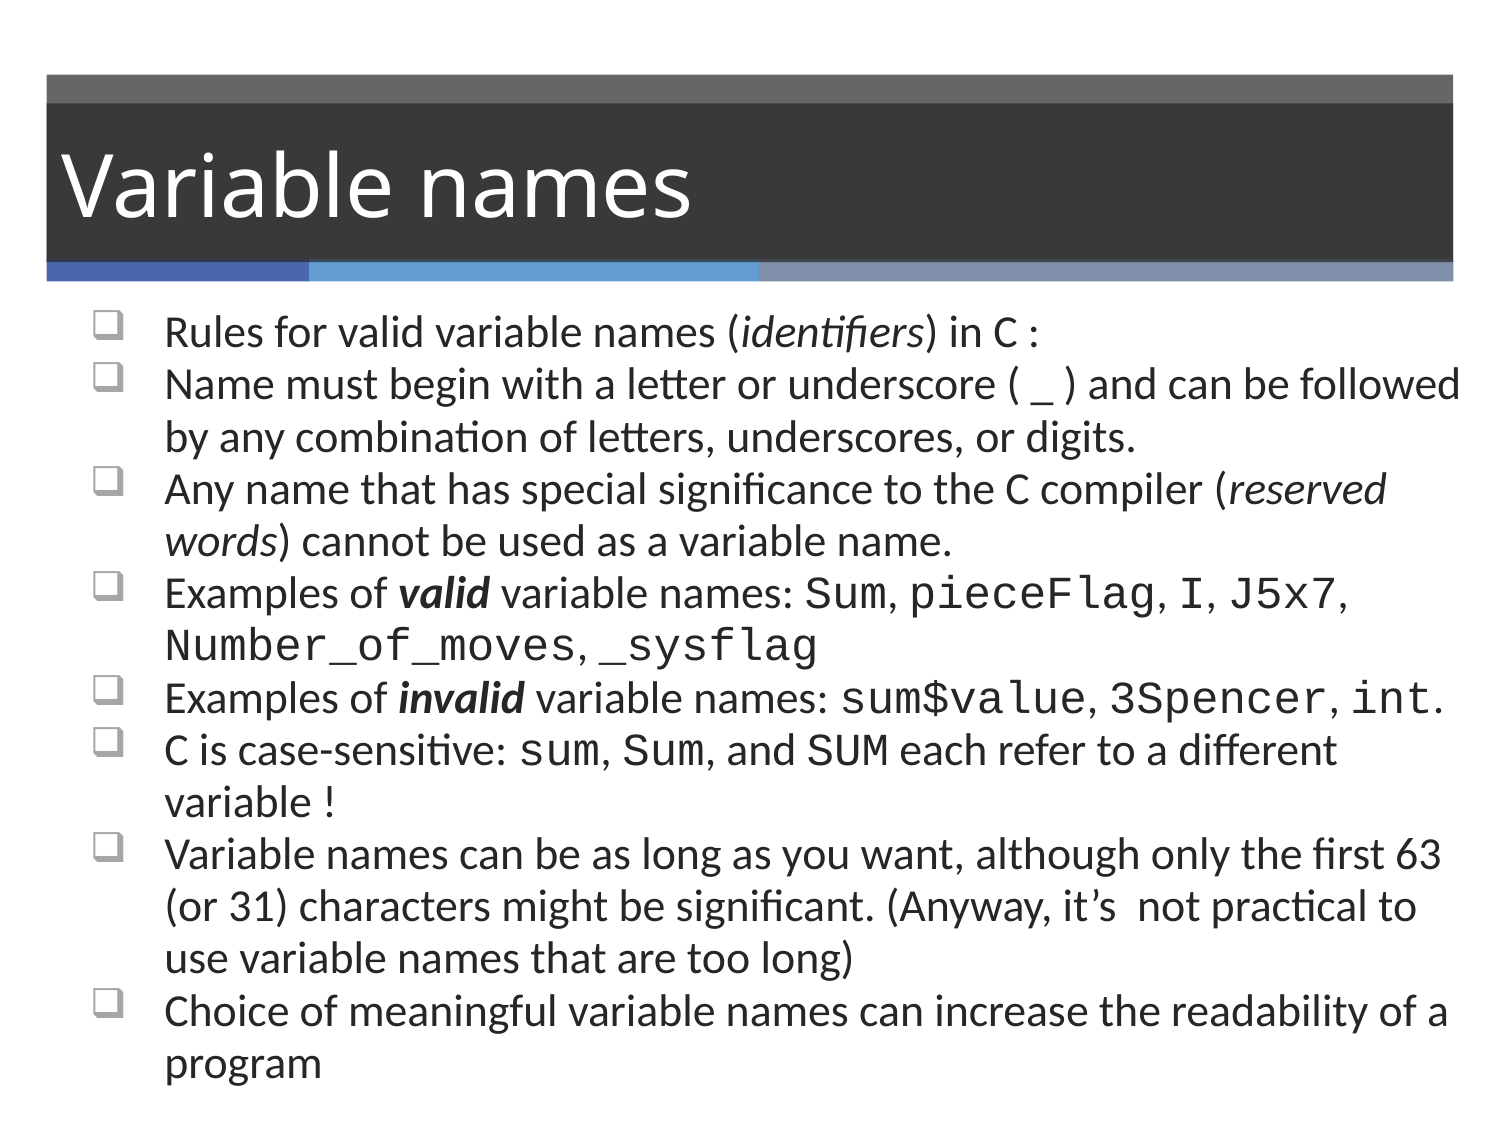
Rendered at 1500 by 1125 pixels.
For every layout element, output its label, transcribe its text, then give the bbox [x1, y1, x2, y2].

title Variable names [46, 103, 1454, 263]
list Rules for valid variable names (identifiers) in C : Name must begin with a letter or underscore ( _ ) and can be followed by any combination of letters, underscores, or digits. Any name that has special significance to the C compiler (reserved words) cannot be used as a variable name. Examples of valid variable names: Sum, pieceFlag, I, J5x7, Number_of_moves, _sysflag Examples of invalid variable names: sum$value, 3Spencer, int. C is case-sensitive: sum, Sum, and SUM each refer to a different variable ! Variable names can be as long as you want, although only the first 63 (or 31) characters might be significant. (Anyway, it’s not practical to use variable names that are too long) Choice of meaningful variable names can increase the readability of a program [75, 298, 1500, 1099]
